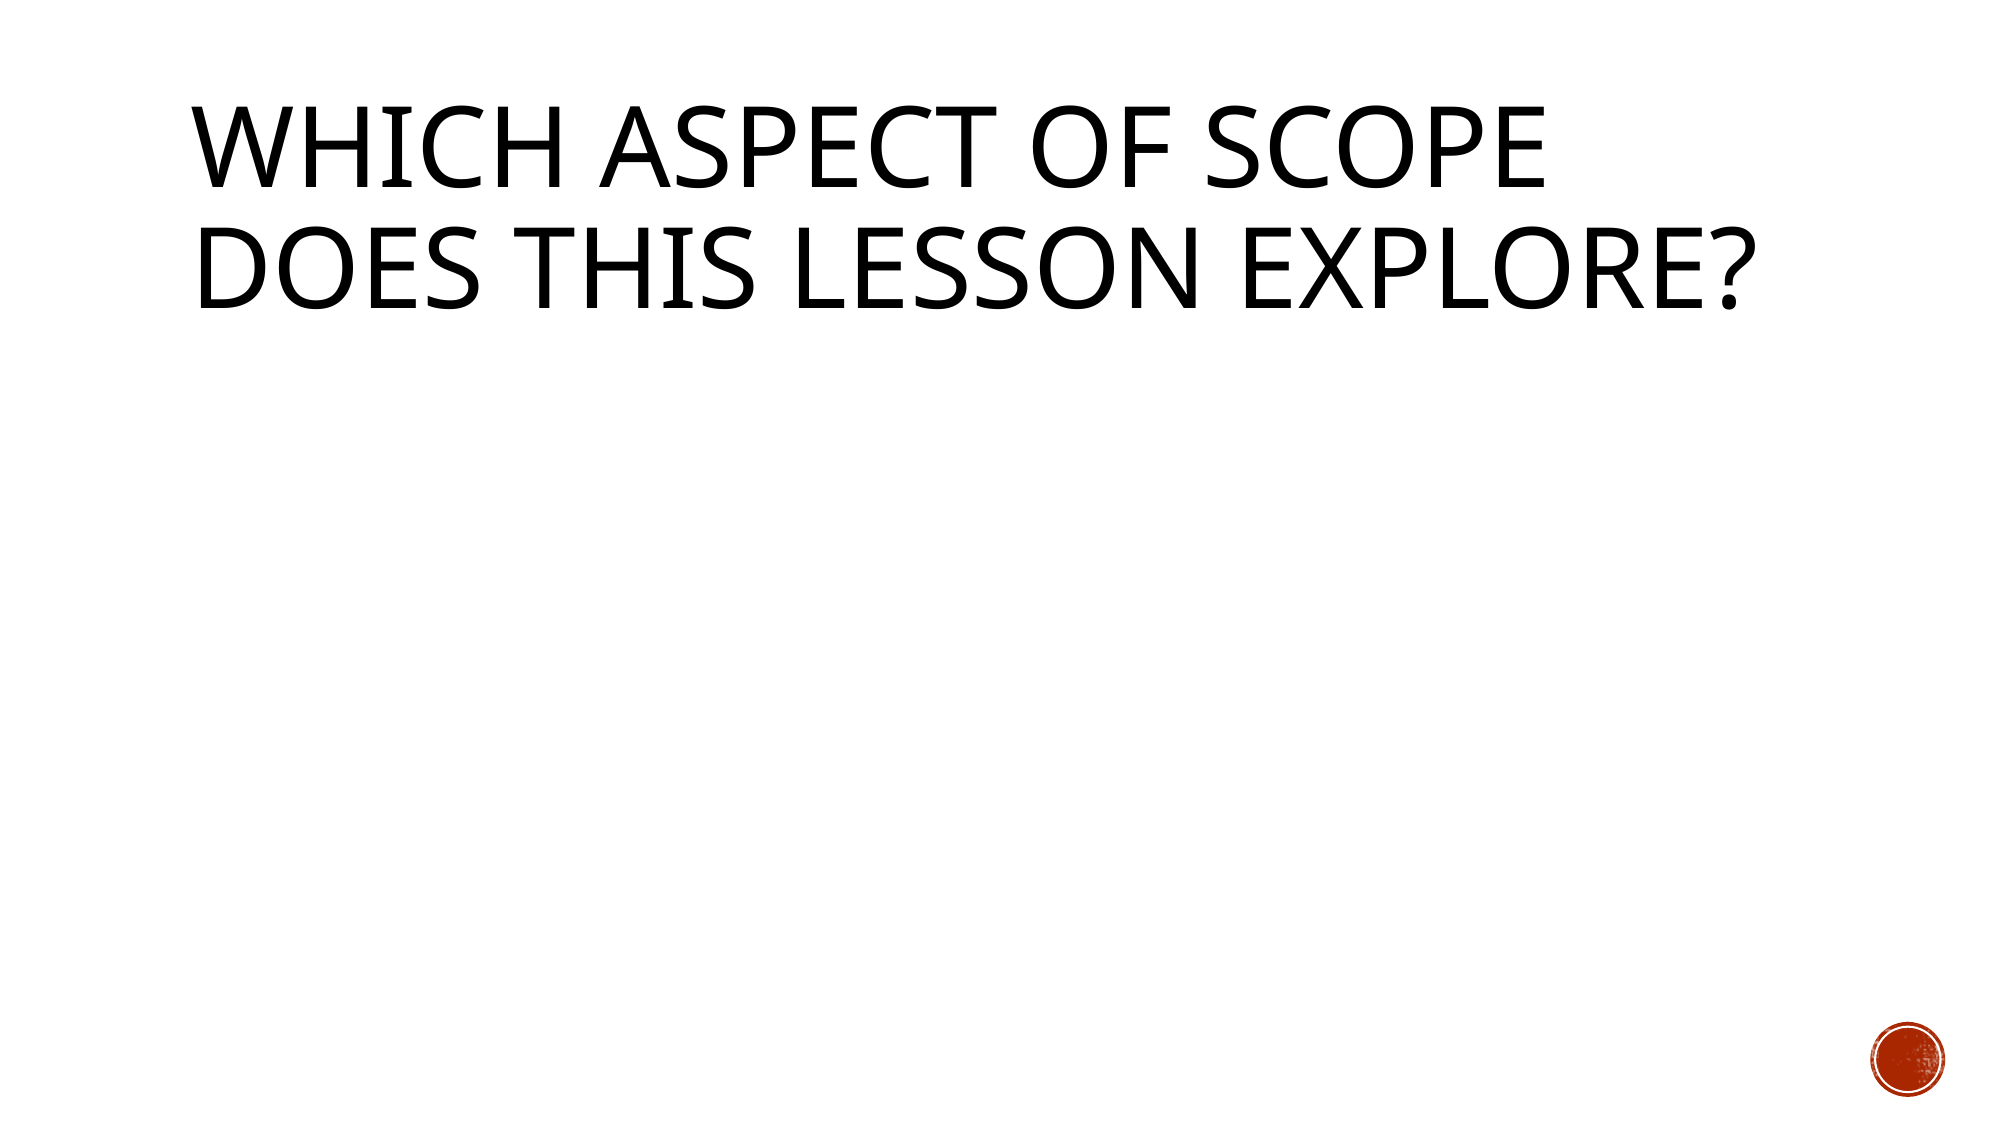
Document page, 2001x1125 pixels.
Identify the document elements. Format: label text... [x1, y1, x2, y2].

title WHICH ASPECT OF SCOPE DOES THIS LESSON EXPLORE? [175, 79, 1826, 344]
picture [1870, 1021, 1946, 1097]
